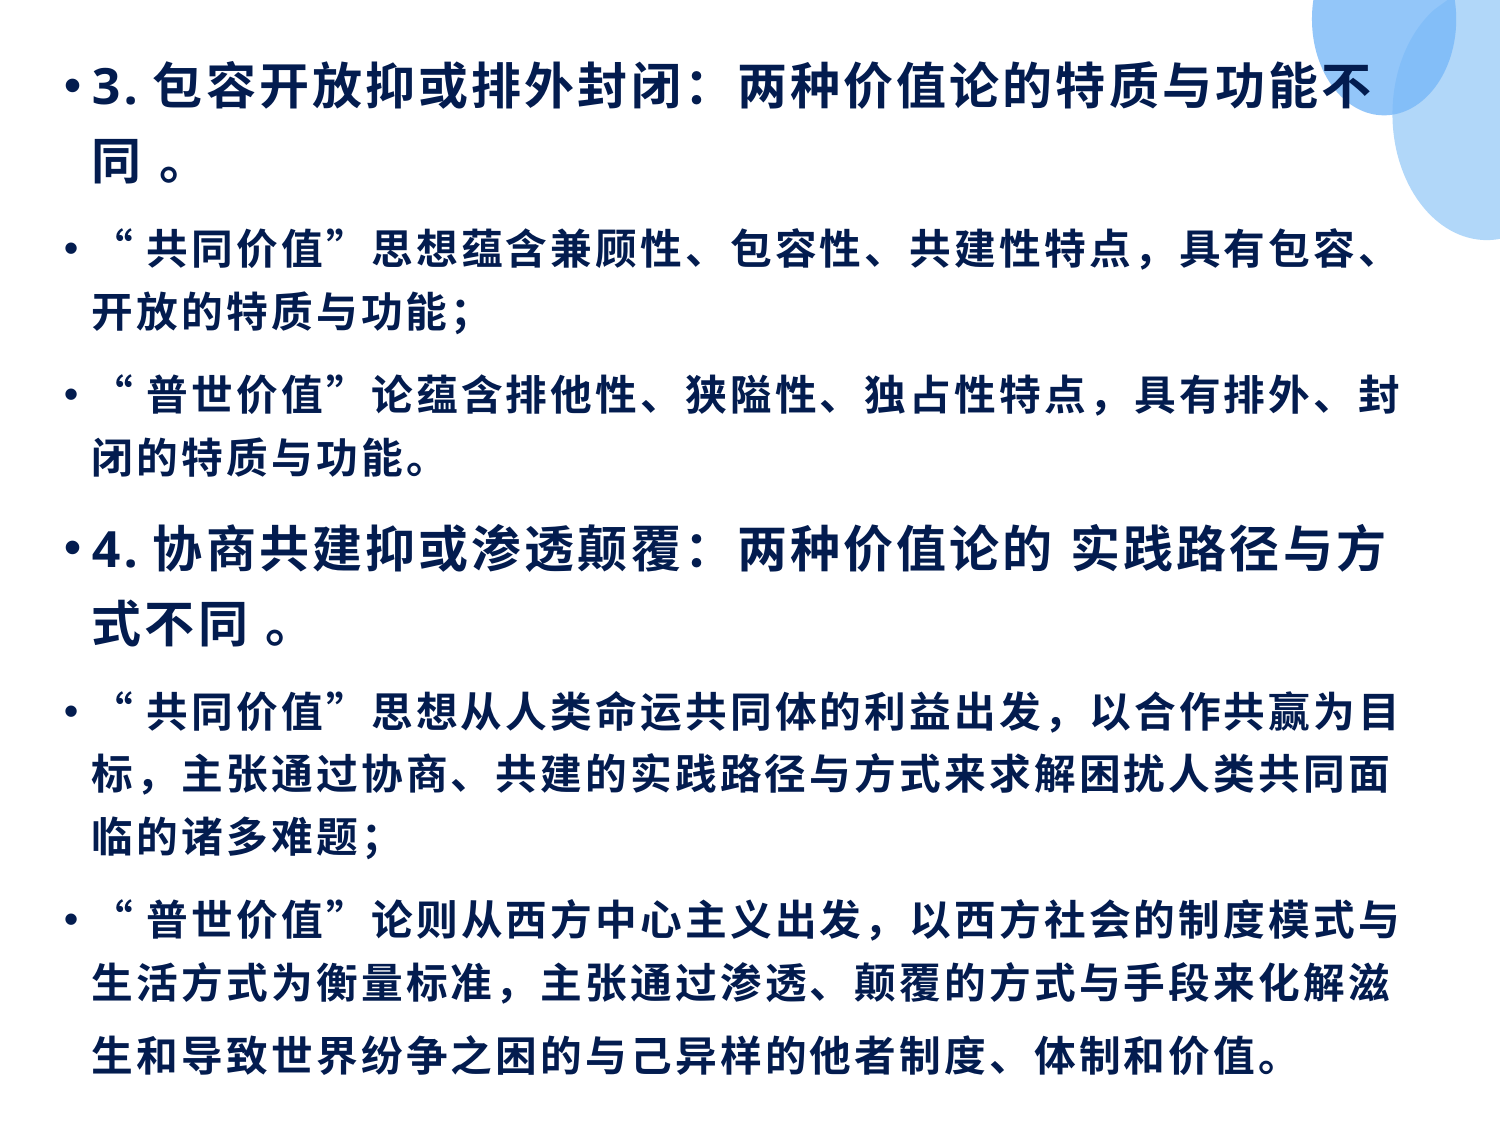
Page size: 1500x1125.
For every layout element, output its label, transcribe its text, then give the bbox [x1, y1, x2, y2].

list 3.包容开放抑或排外封闭：两种价值论的特质与功能不同 。 “共同价值”思想蕴含兼顾性、包容性、共建性特点，具有包容、开放的特质与功能； “普世价值”论蕴含排他性、狭隘性、独占性特点，具有排外、封闭的特质与功能。 4.协商共建抑或渗透颠覆：两种价值论的 实践路径与方式不同 。 “共同价值”思想从人类命运共同体的利益出发，以合作共赢为目标，主张通过协商、共建的实践路径与方式来求解困扰人类共同面临的诸多难题； “普世价值”论则从西方中心主义出发，以西方社会的制度模式与生活方式为衡量标准，主张通过渗透、颠覆的方式与手段来化解滋生和导致世界纷争之困的与己异样的他者制度、体制和价值。 [46, 39, 1429, 1061]
